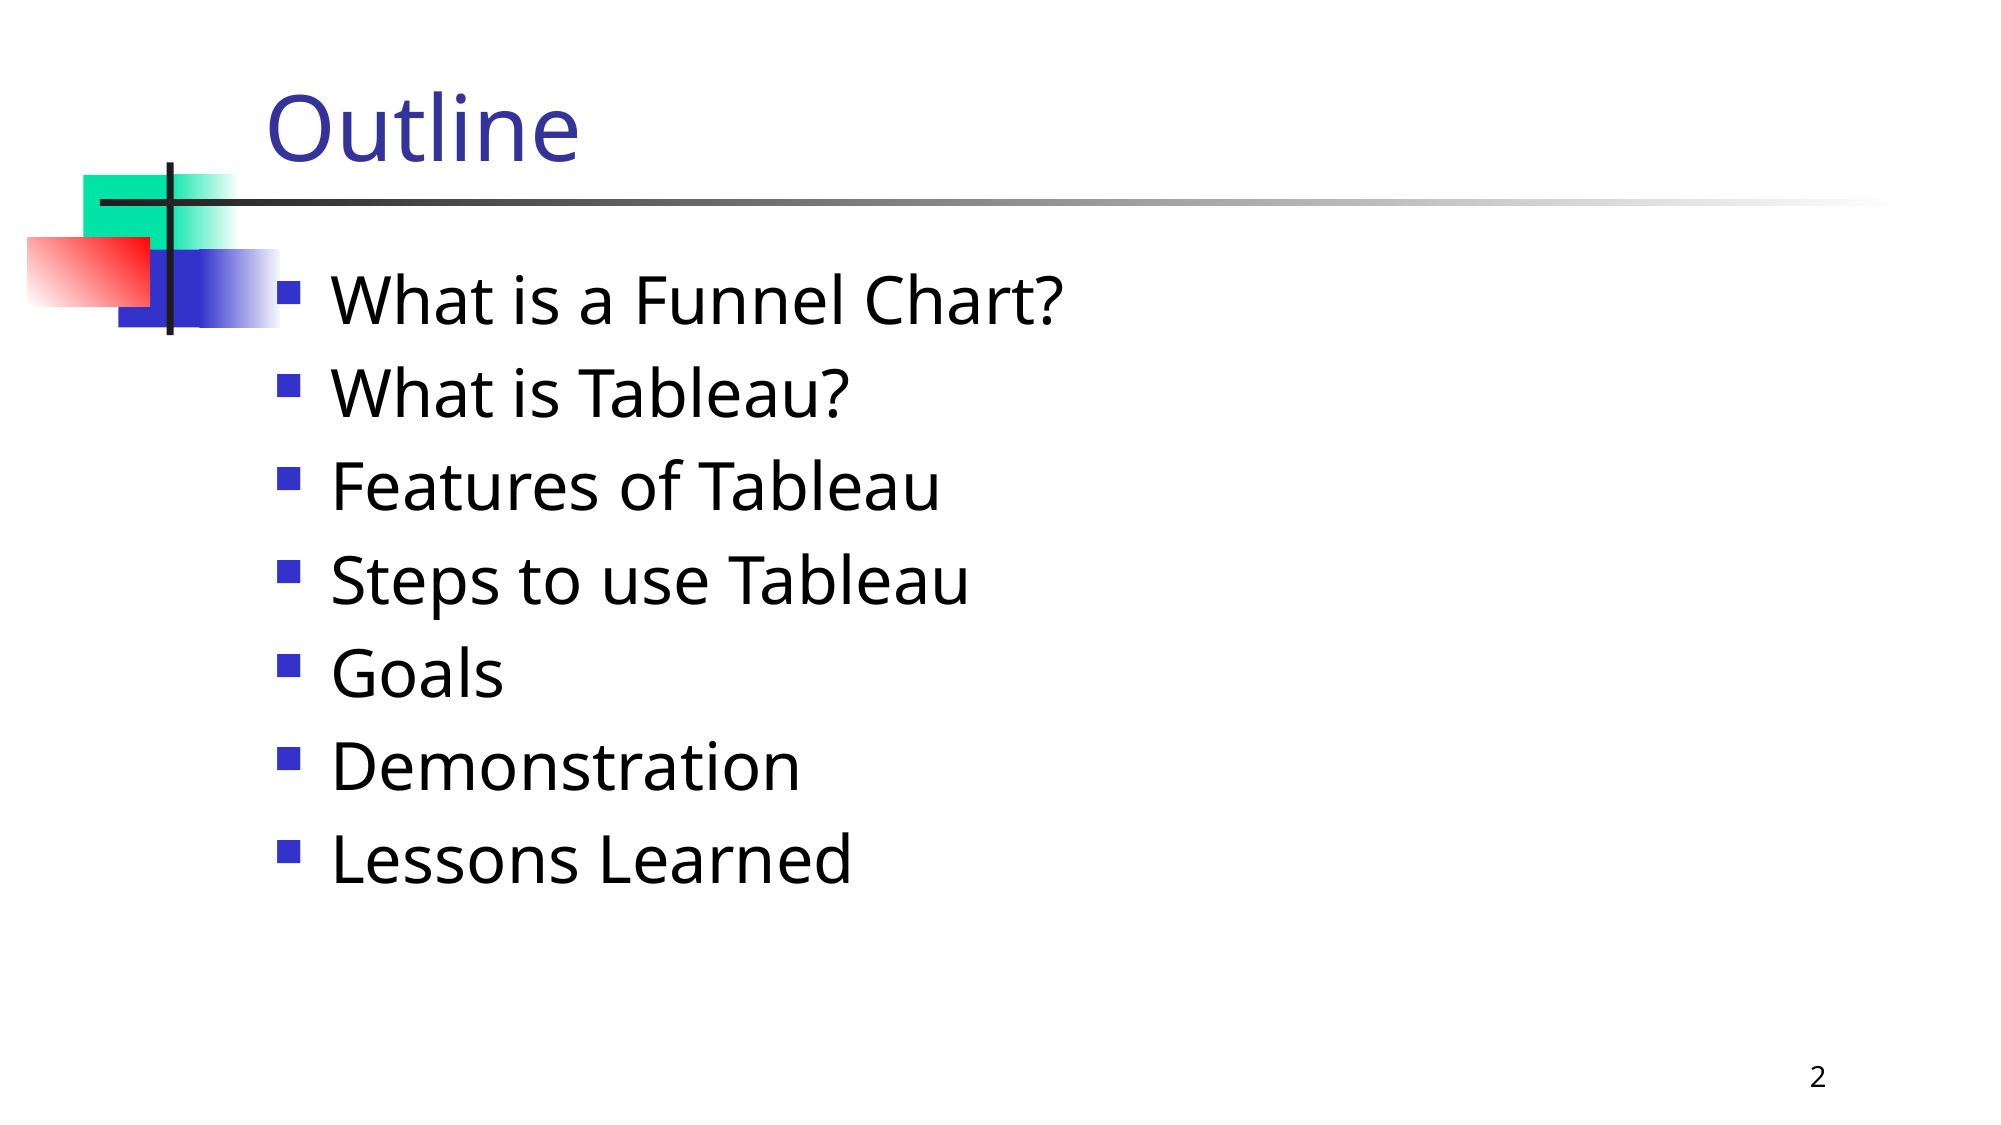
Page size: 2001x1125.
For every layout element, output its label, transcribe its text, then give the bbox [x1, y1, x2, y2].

list What is a Funnel Chart? What is Tableau? Features of Tableau Steps to use Tableau Goals Demonstration Lessons Learned [258, 249, 1959, 1006]
title Outline [249, 0, 1955, 188]
slide_number 2 [1789, 1030, 1843, 1107]
